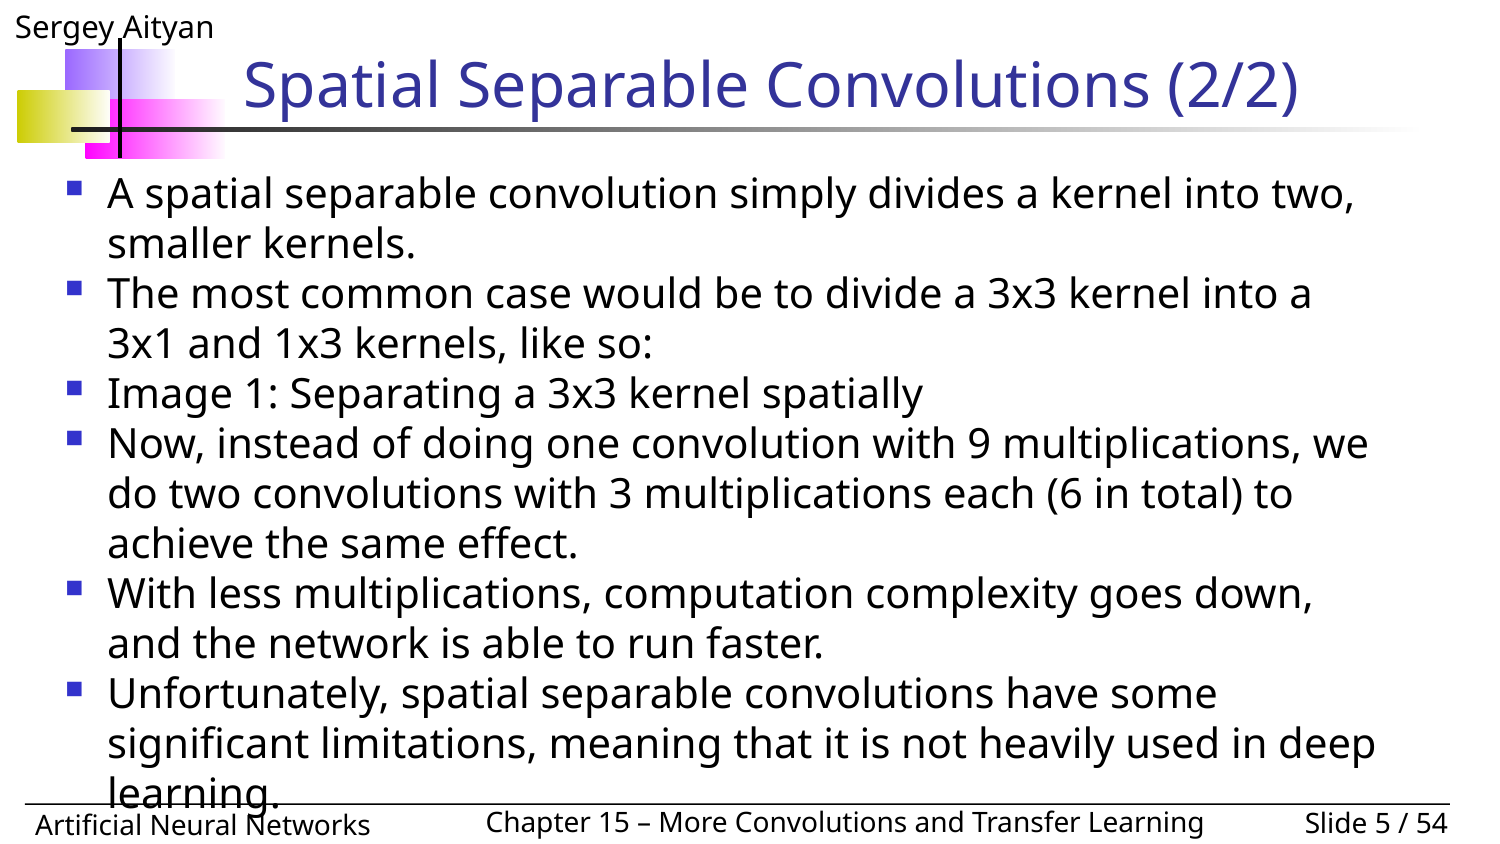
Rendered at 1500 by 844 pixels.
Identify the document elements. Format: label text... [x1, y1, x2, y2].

title Spatial Separable Convolutions (2/2) [228, 46, 1332, 128]
list A spatial separable convolution simply divides a kernel into two, smaller kernels. The most common case would be to divide a 3x3 kernel into a 3x1 and 1x3 kernels, like so: Image 1: Separating a 3x3 kernel spatially Now, instead of doing one convolution with 9 multiplications, we do two convolutions with 3 multiplications each (6 in total) to achieve the same effect. With less multiplications, computation complexity goes down, and the network is able to run faster. Unfortunately, spatial separable convolutions have some significant limitations, meaning that it is not heavily used in deep learning. [50, 159, 1404, 727]
